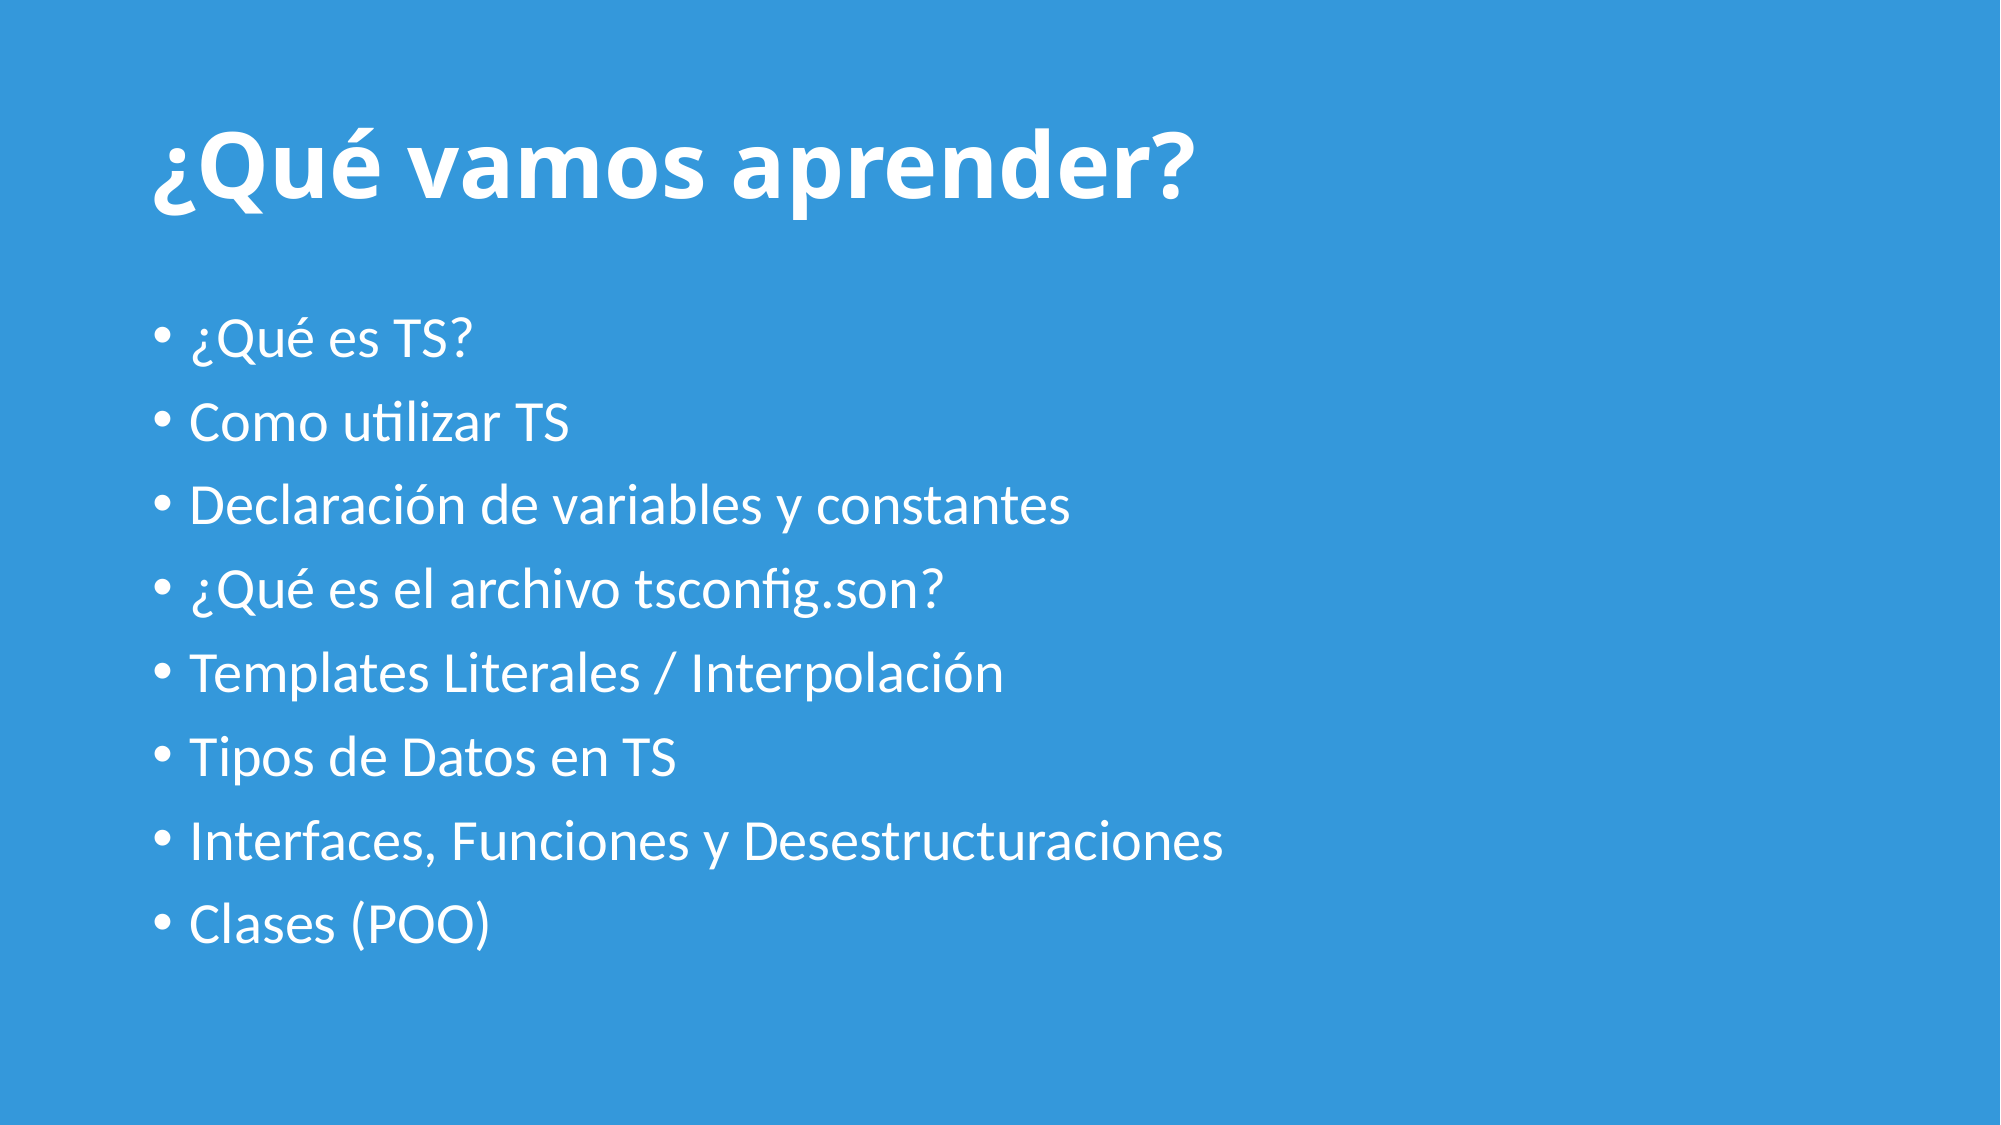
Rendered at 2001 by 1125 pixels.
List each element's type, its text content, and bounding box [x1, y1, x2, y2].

title ¿Qué vamos aprender? [137, 59, 1863, 278]
list ¿Qué es TS? Como utilizar TS Declaración de variables y constantes ¿Qué es el archivo tsconfig.son? Templates Literales / Interpolación Tipos de Datos en TS Interfaces, Funciones y Desestructuraciones Clases (POO) [137, 299, 1863, 1014]
